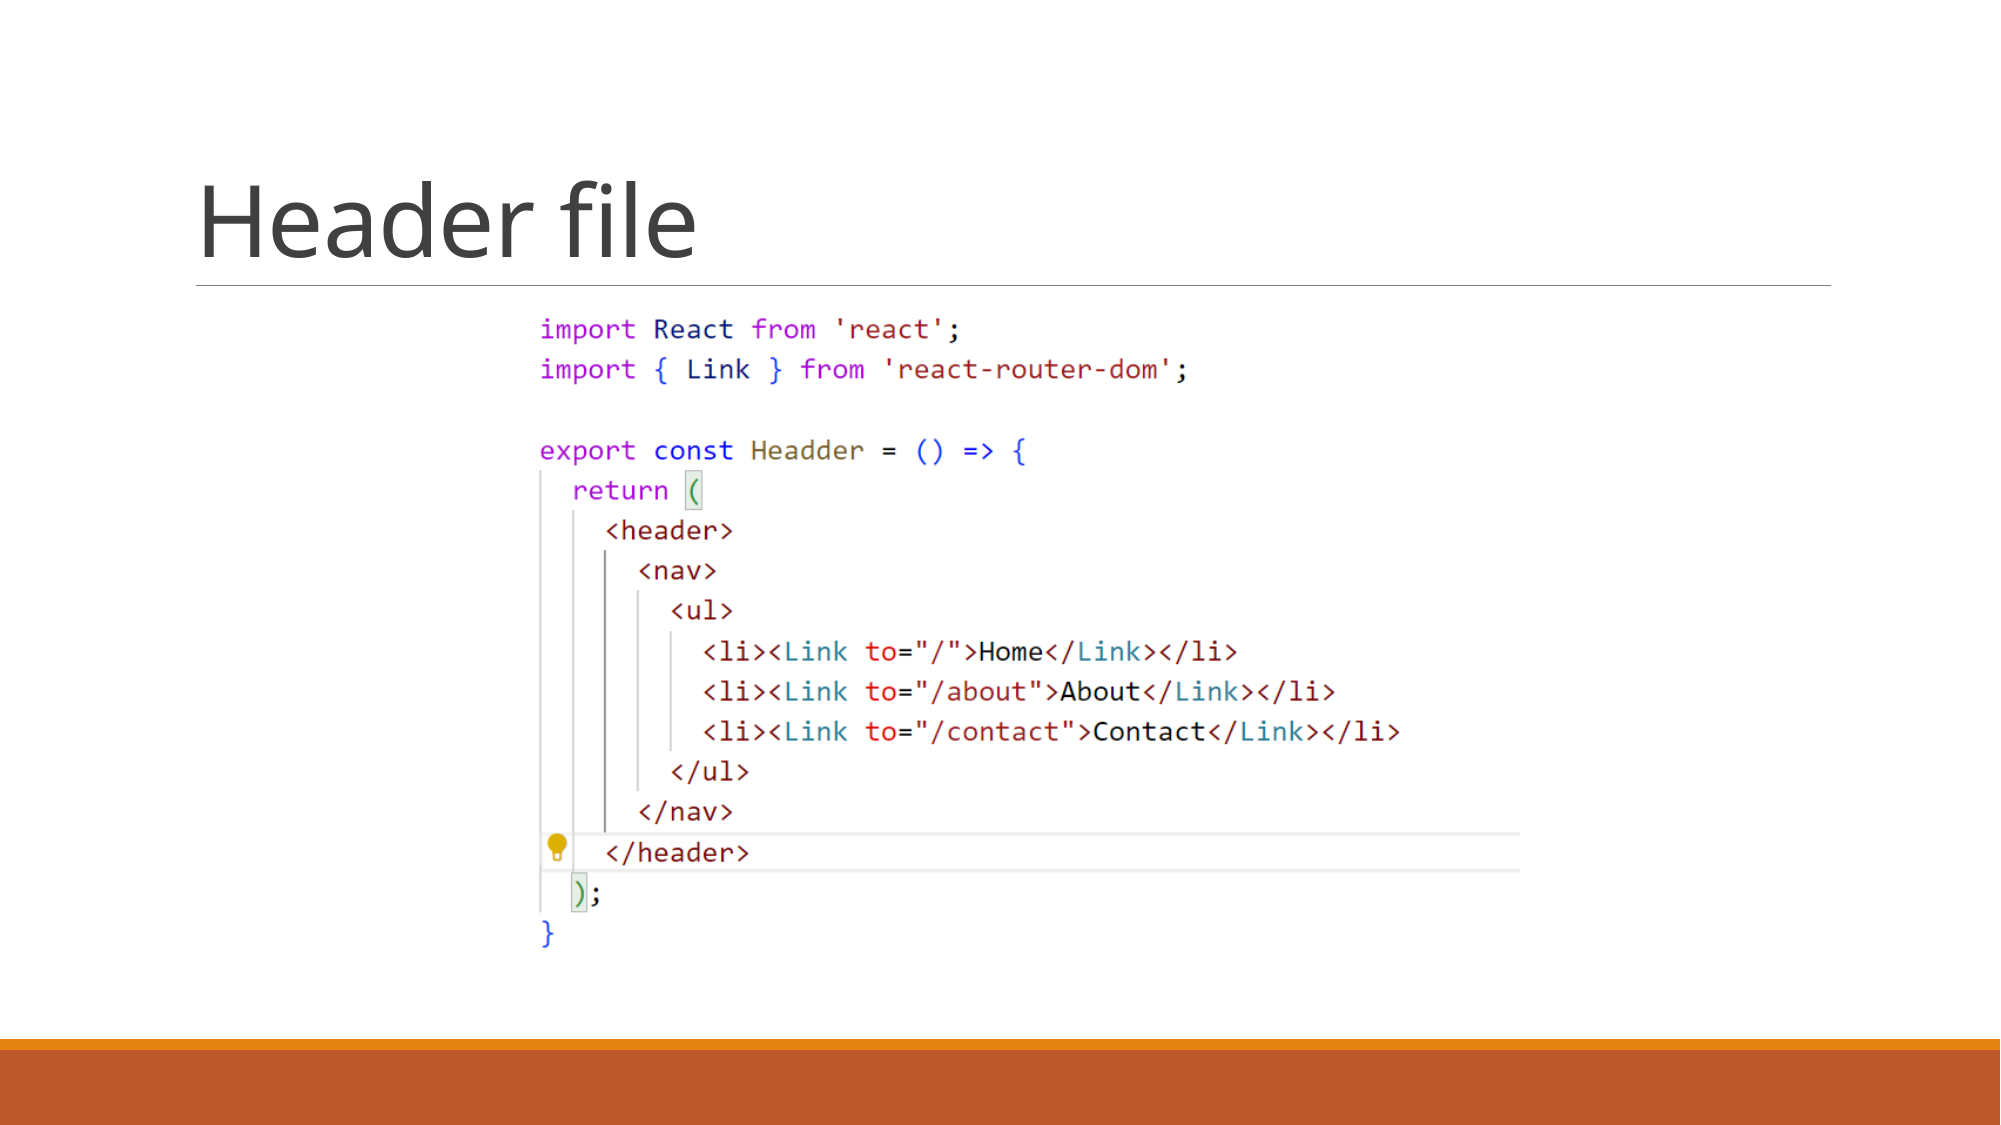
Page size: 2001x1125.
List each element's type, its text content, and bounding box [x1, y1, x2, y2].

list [489, 302, 1521, 964]
title Header file [180, 47, 1830, 285]
